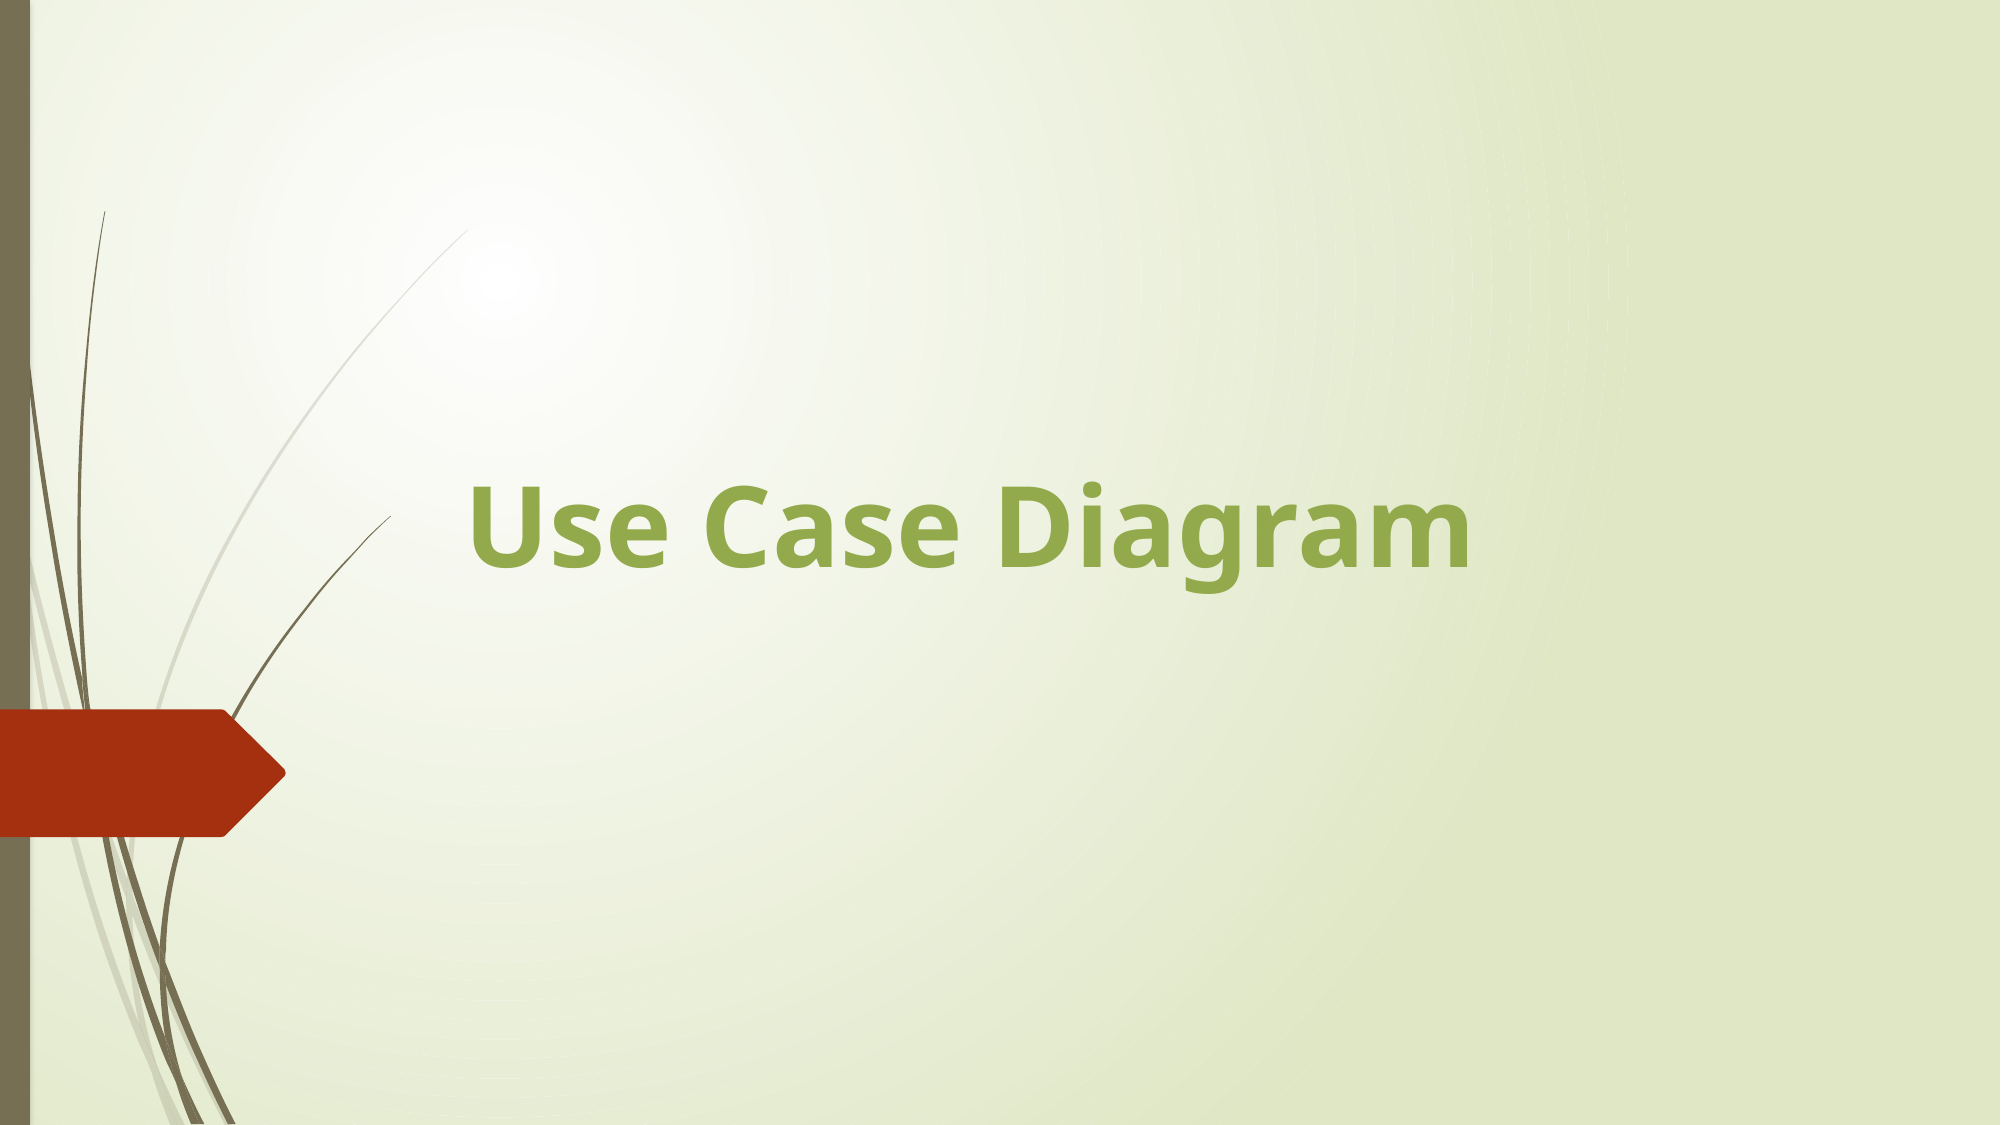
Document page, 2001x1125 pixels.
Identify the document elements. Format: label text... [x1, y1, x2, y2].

text_box Use Case Diagram [449, 447, 1492, 598]
